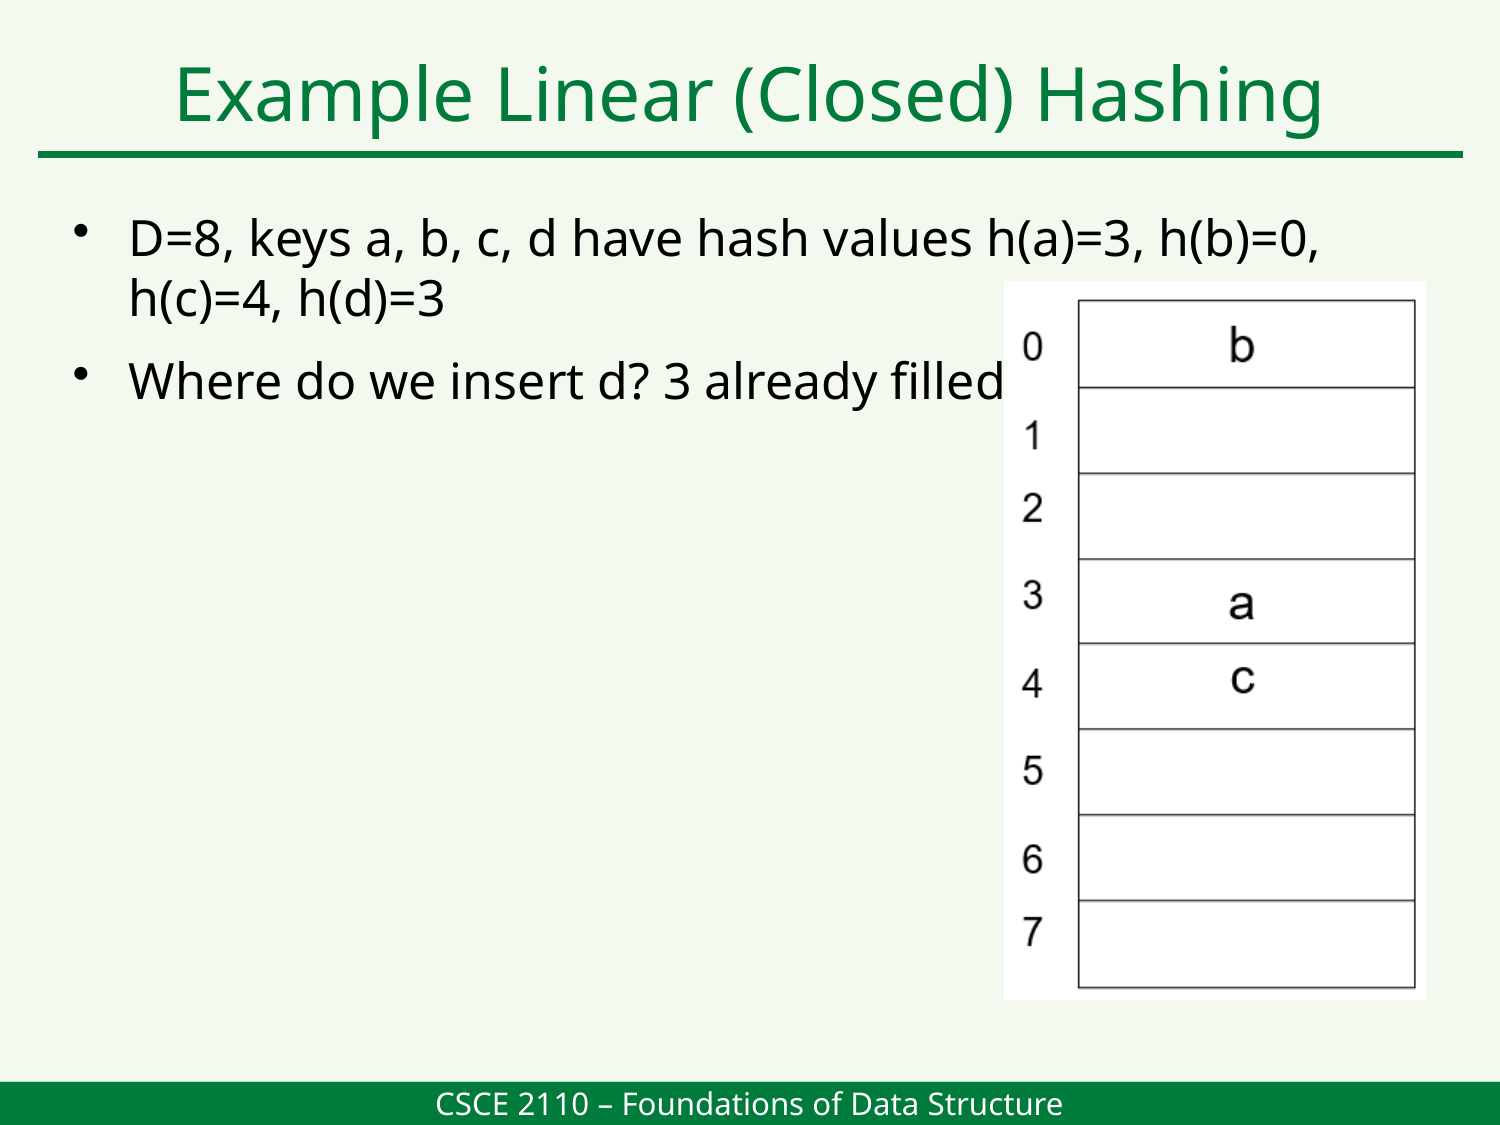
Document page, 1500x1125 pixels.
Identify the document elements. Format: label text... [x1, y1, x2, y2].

text_box Example Linear (Closed) Hashing [36, 27, 1463, 155]
text_box D=8, keys a, b, c, d have hash values h(a)=3, h(b)=0, h(c)=4, h(d)=3 Where do we insert d? 3 already filled [57, 199, 1408, 1049]
picture [1004, 281, 1426, 1000]
